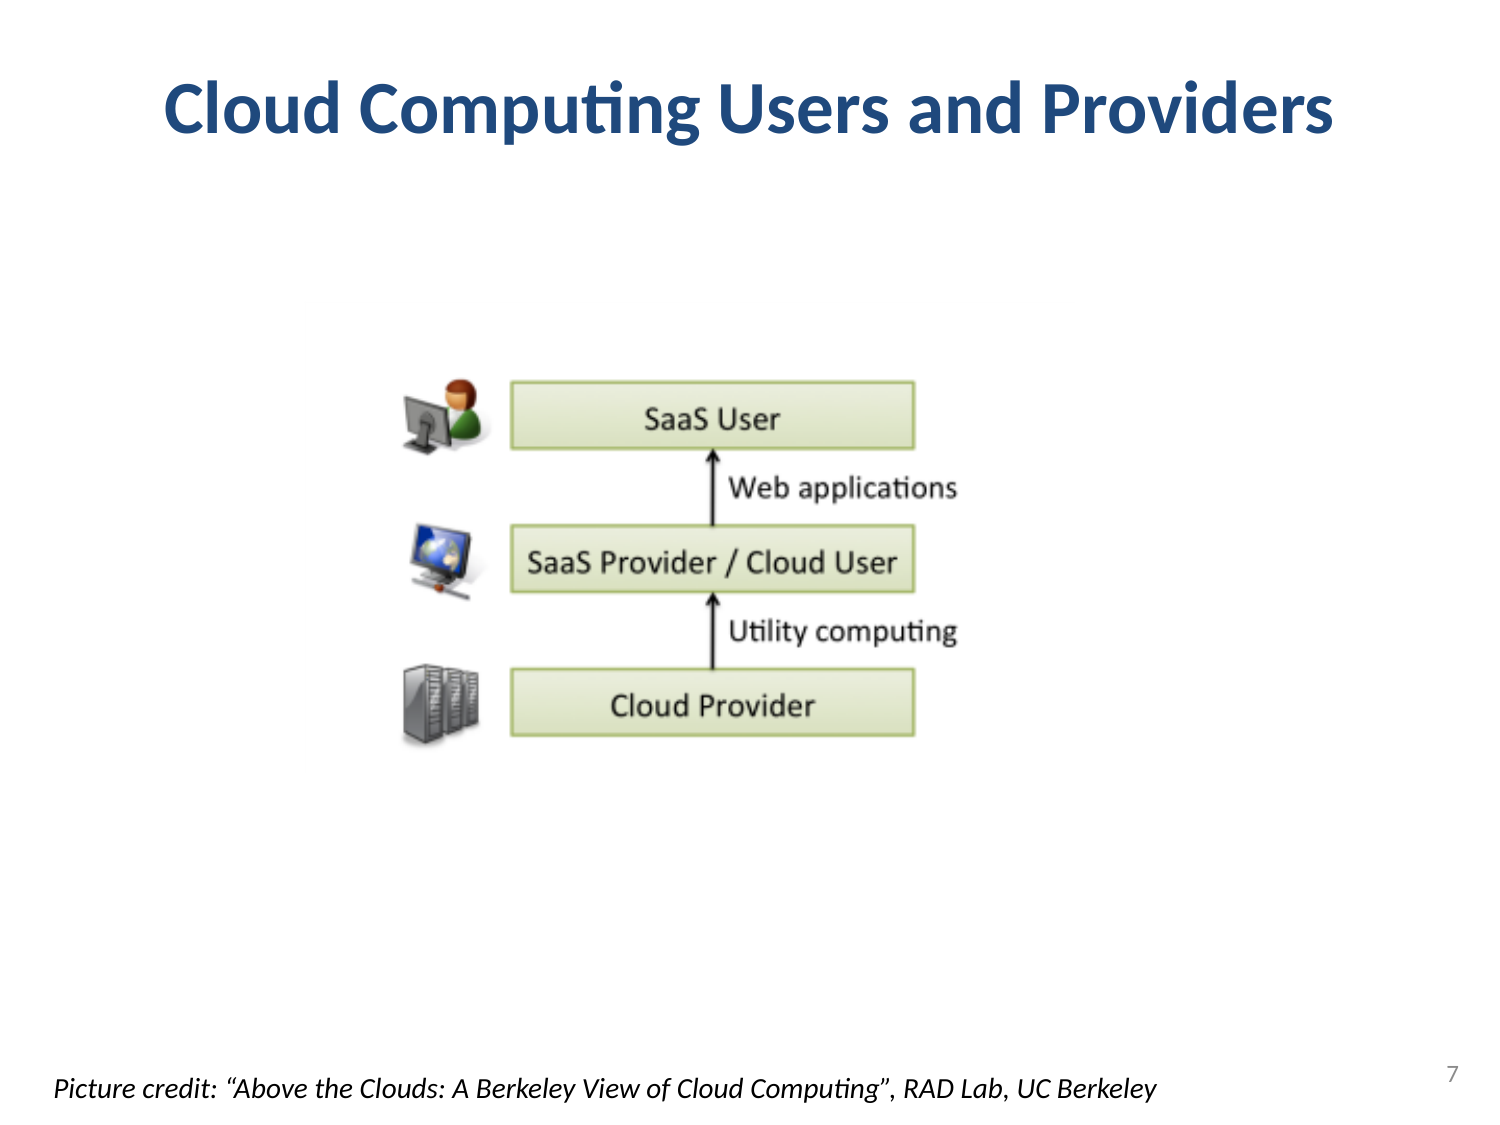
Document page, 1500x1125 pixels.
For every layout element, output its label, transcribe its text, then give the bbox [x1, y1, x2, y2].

text_box Picture credit: “Above the Clouds: A Berkeley View of Cloud Computing”, RAD Lab, UC Berkeley [38, 1061, 1173, 1112]
picture [303, 301, 1076, 773]
slide_number 7 [1124, 1042, 1475, 1103]
title Cloud Computing Users and Providers [75, 45, 1425, 163]
